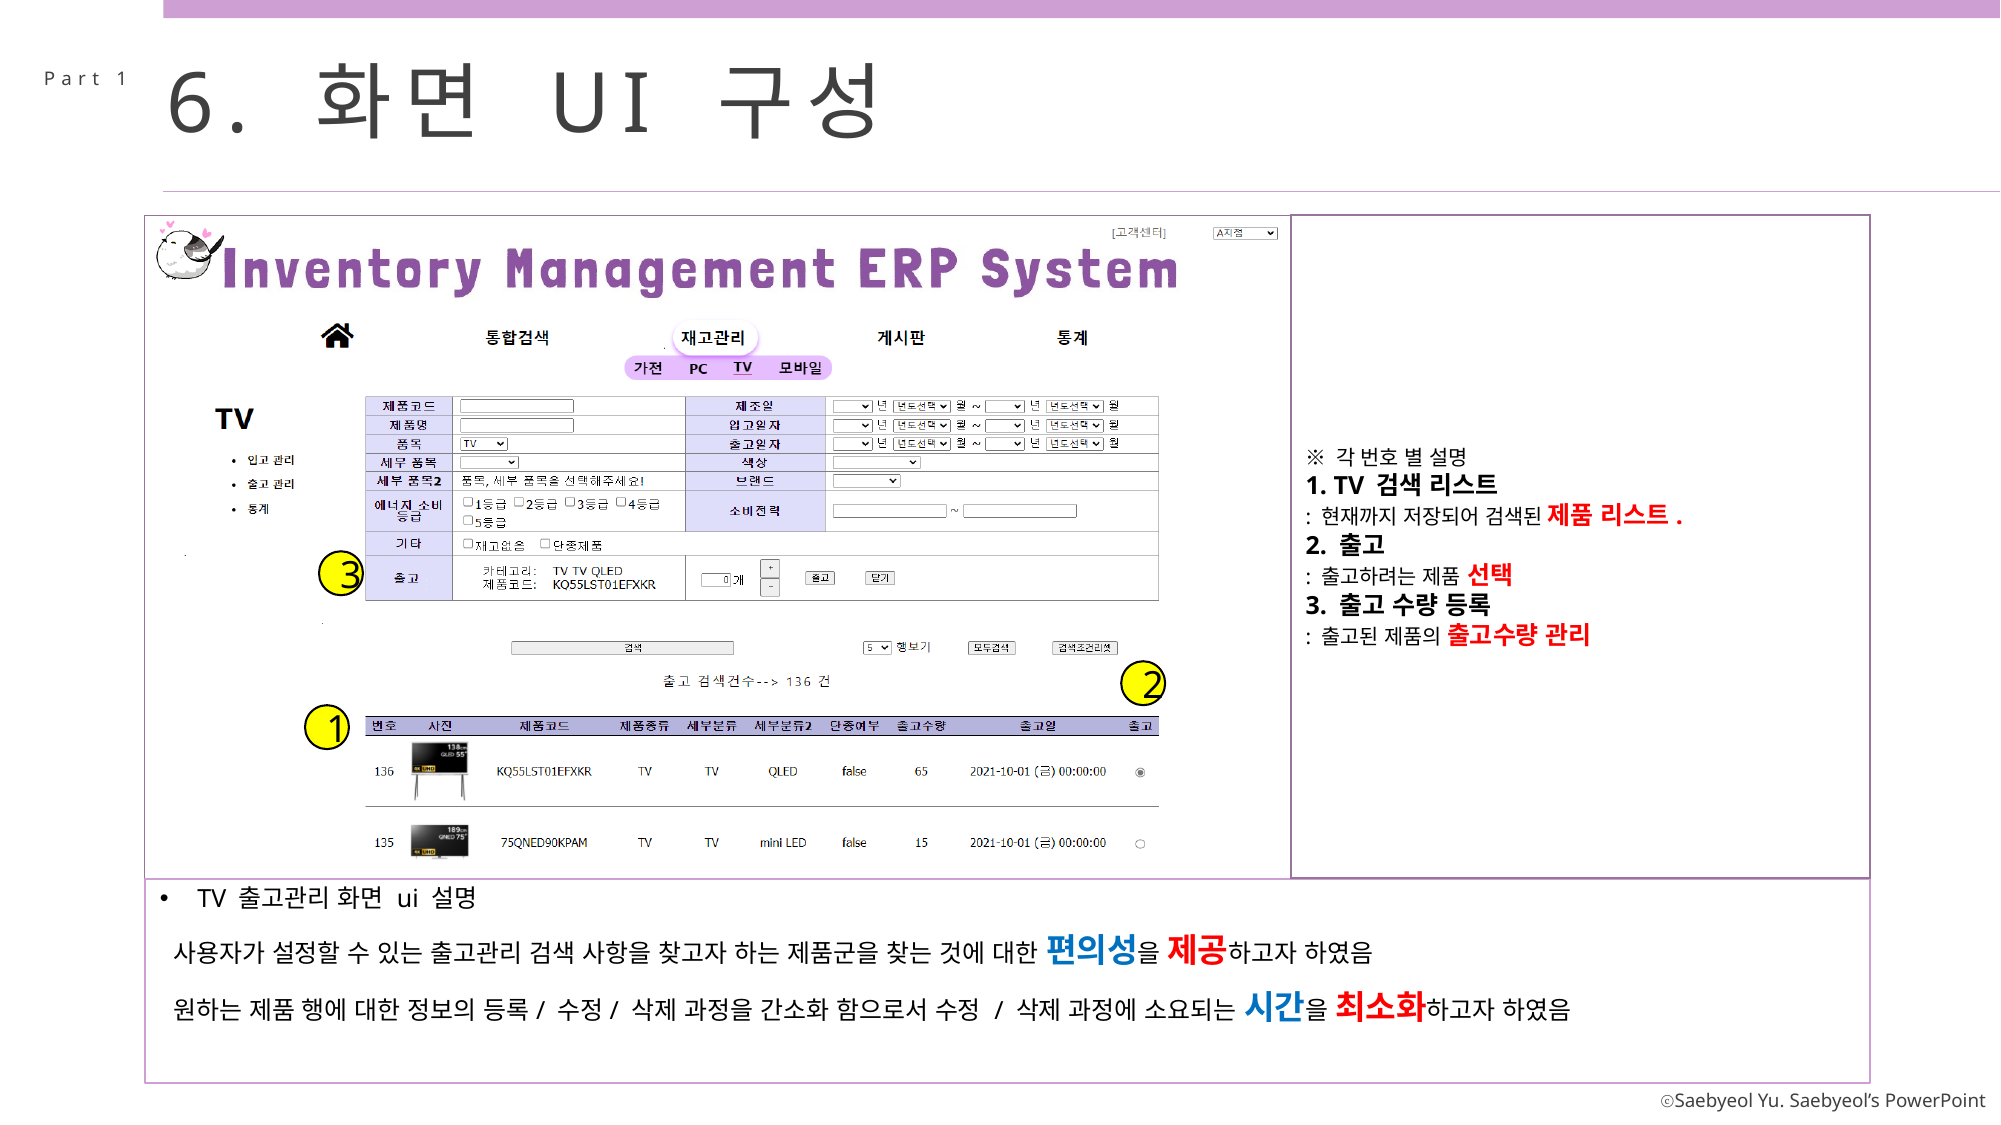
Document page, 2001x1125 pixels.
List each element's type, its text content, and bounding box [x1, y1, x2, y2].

picture [144, 215, 1291, 879]
text_box TV 출고관리 화면 ui 설명 사용자가 설정할 수 있는 출고관리 검색 사항을 찾고자 하는 제품군을 찾는 것에 대한 편의성을 제공하고자 하였음 원하는 제품 행에 대한 정보의 등록/ 수정/ 삭제 과정을 간소화 함으로서 수정 / 삭제 과정에 소요되는 시간을 최소화하고자 하였음 [145, 879, 1870, 1084]
text_box ※ 각 번호 별 설명 1. TV 검색 리스트 : 현재까지 저장되어 검색된 제품 리스트. 2. 출고 : 출고하려는 제품 선택 3. 출고 수량 등록 : 출고된 제품의 출고수량 관리 [1290, 214, 1871, 879]
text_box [26, 0, 2000, 192]
